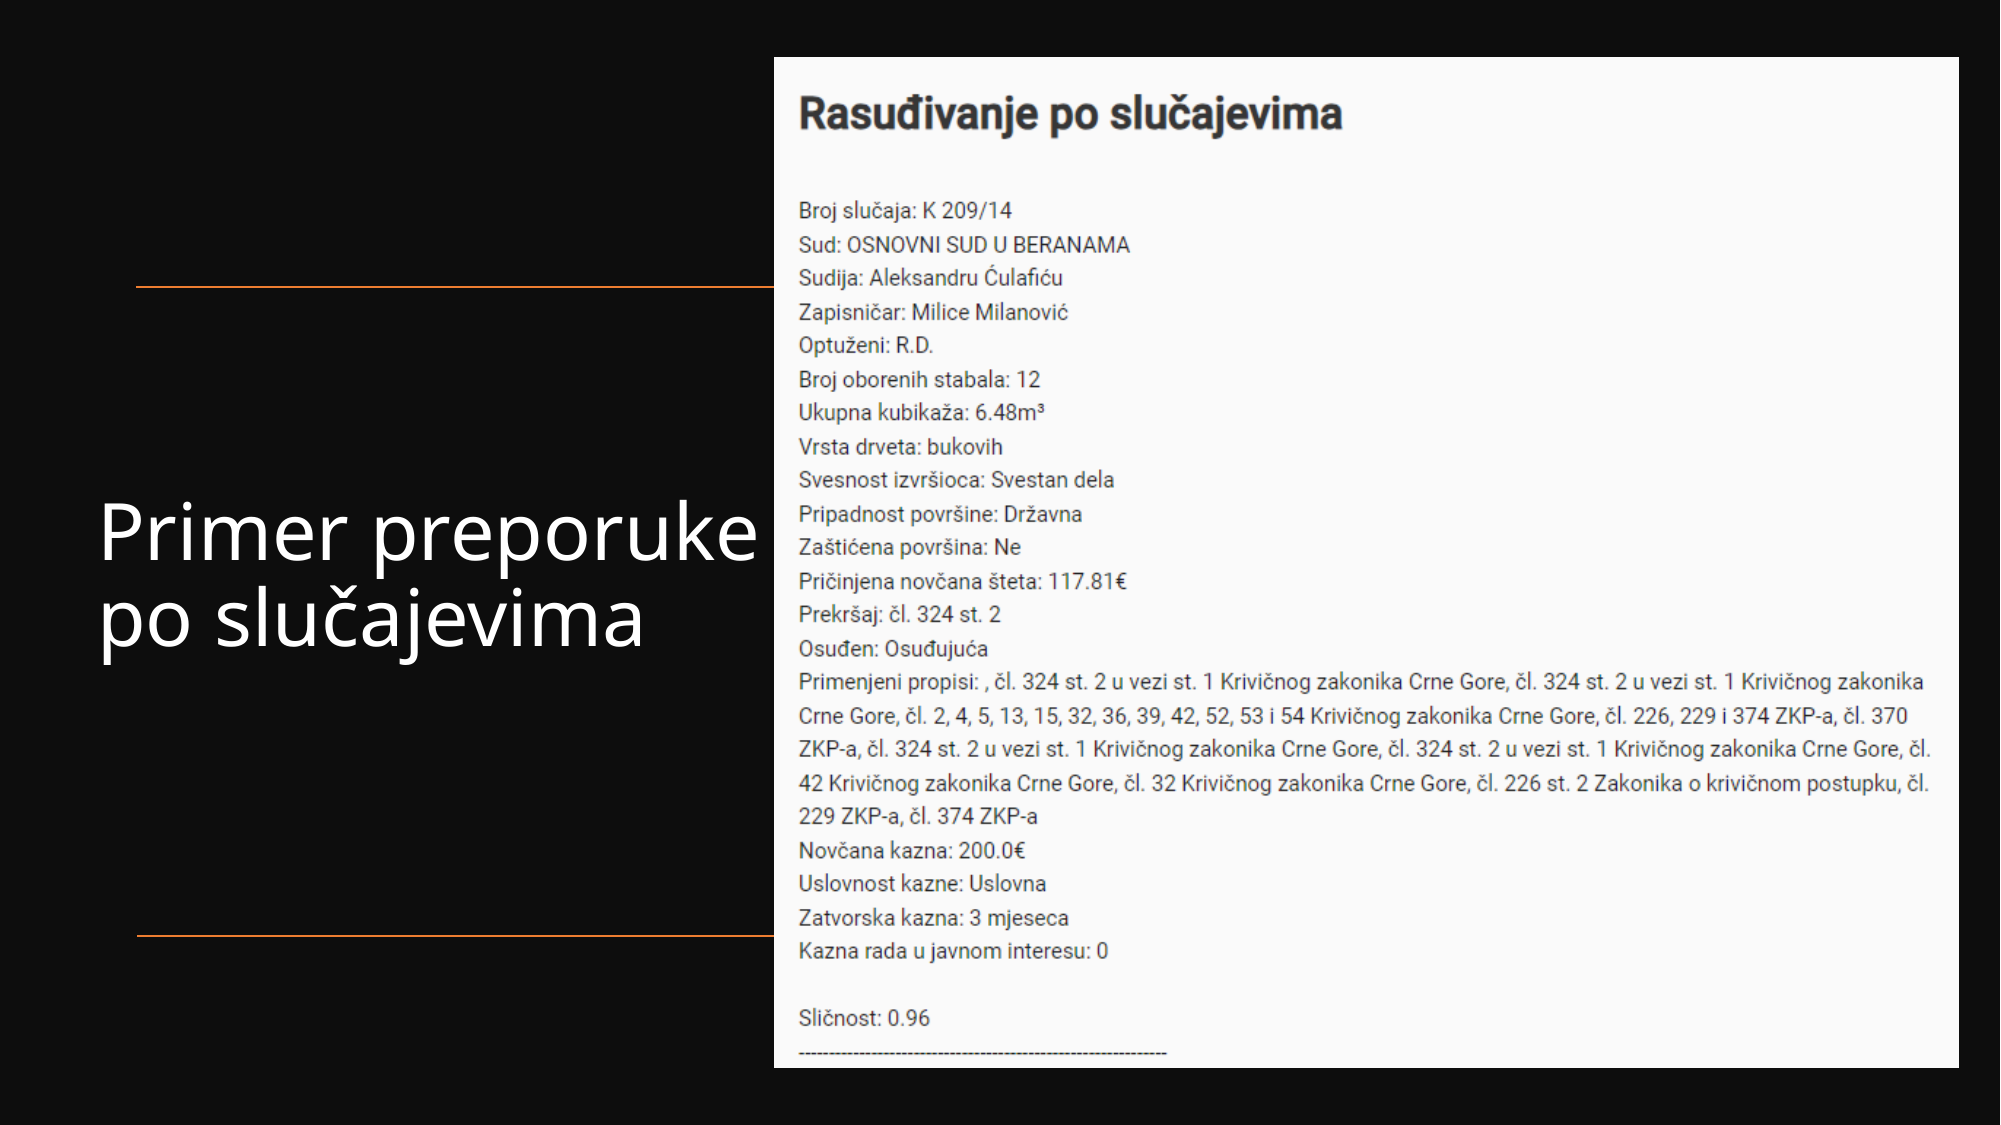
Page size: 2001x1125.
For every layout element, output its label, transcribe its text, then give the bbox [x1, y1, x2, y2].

title Primer preporuke po slučajevima [82, 470, 773, 672]
text_box [0, 0, 2000, 1125]
picture [773, 57, 1959, 1068]
